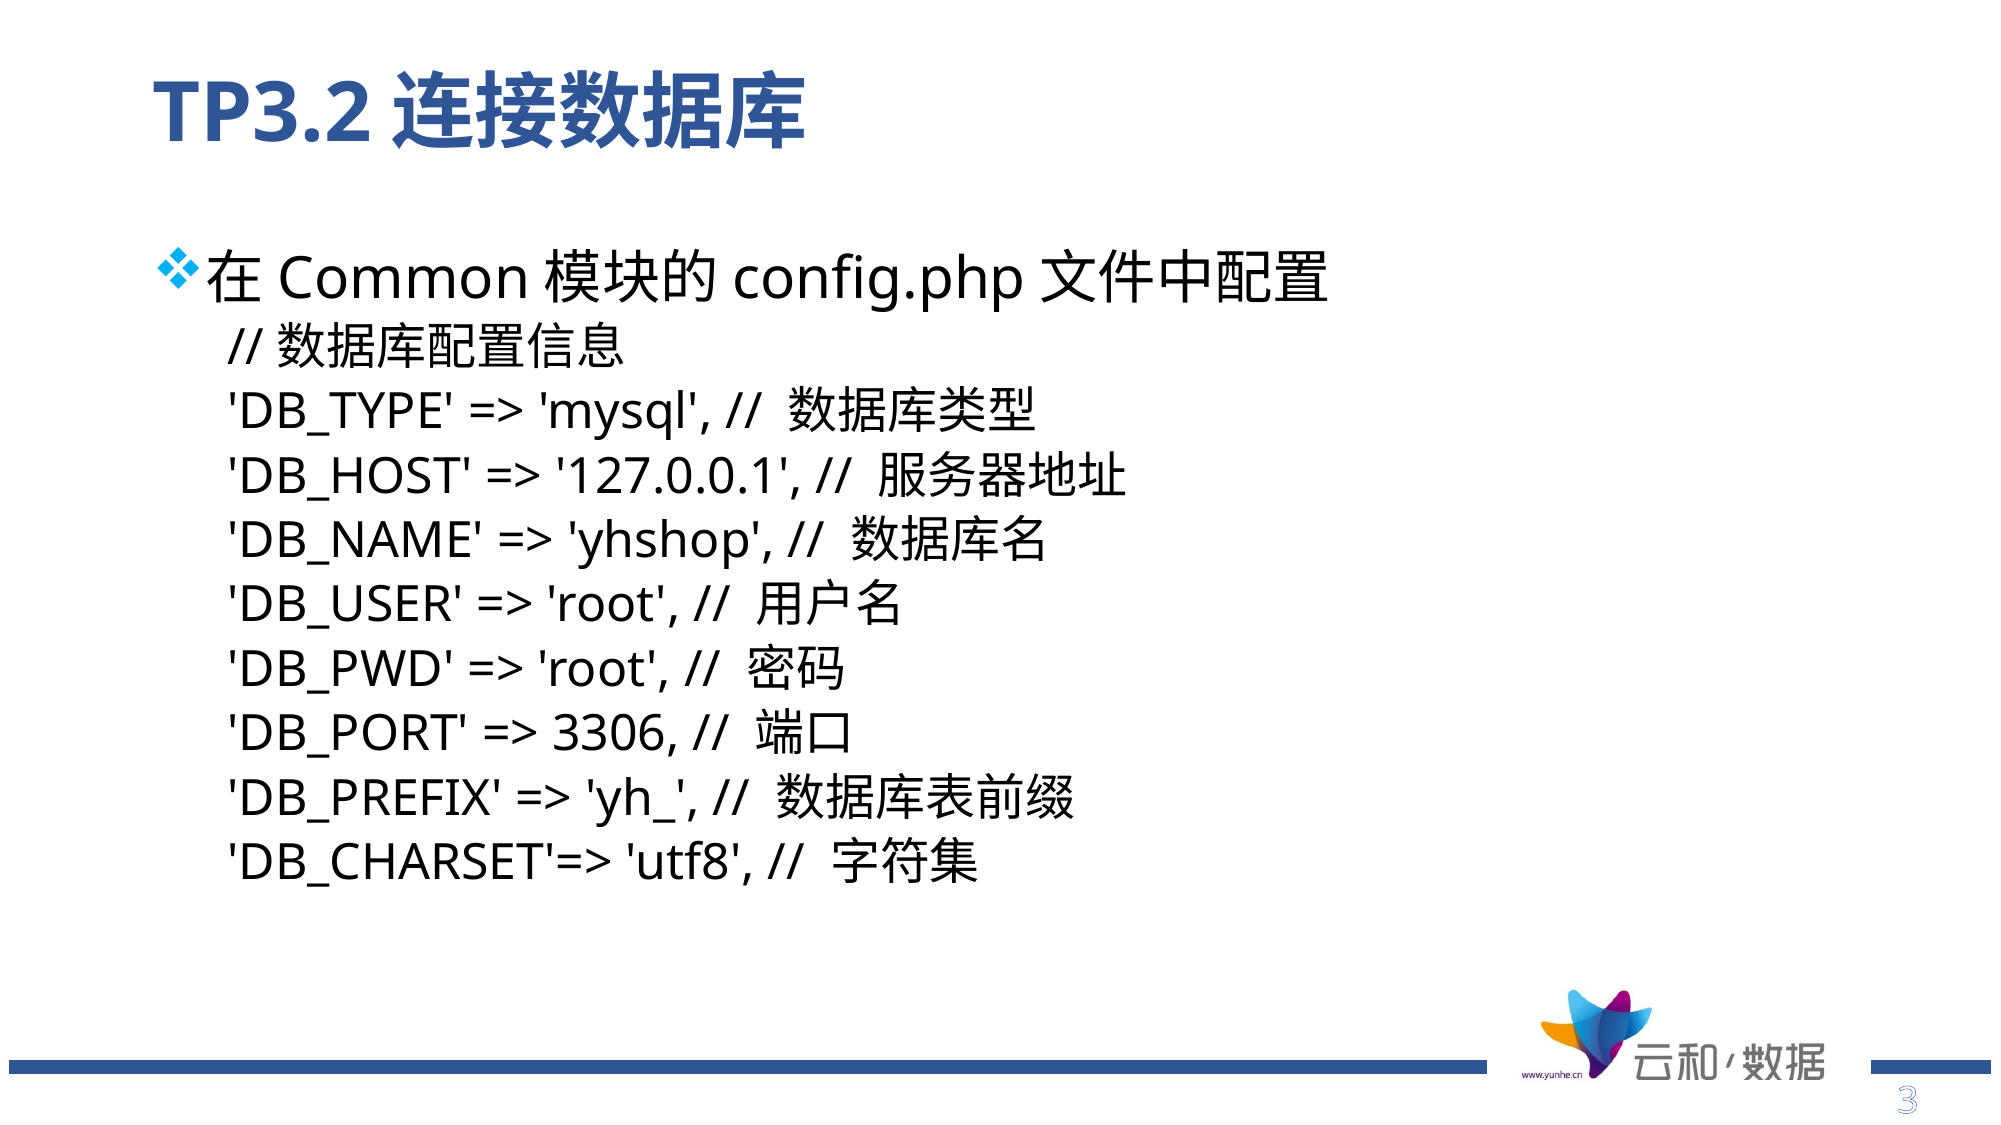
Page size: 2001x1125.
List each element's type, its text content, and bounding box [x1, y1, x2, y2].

title TP3.2连接数据库 [137, 5, 1863, 224]
picture [1504, 993, 1845, 1106]
list 在Common模块的config.php文件中配置 //数据库配置信息 'DB_TYPE' => 'mysql', // 数据库类型 'DB_HOST' => '127.0.0.1', // 服务器地址 'DB_NAME' => 'yhshop', // 数据库名 'DB_USER' => 'root', // 用户名 'DB_PWD' => 'root', // 密码 'DB_PORT' => 3306, // 端口 'DB_PREFIX' => 'yh_', // 数据库表前缀 'DB_CHARSET'=> 'utf8', // 字符集 [137, 240, 1863, 993]
